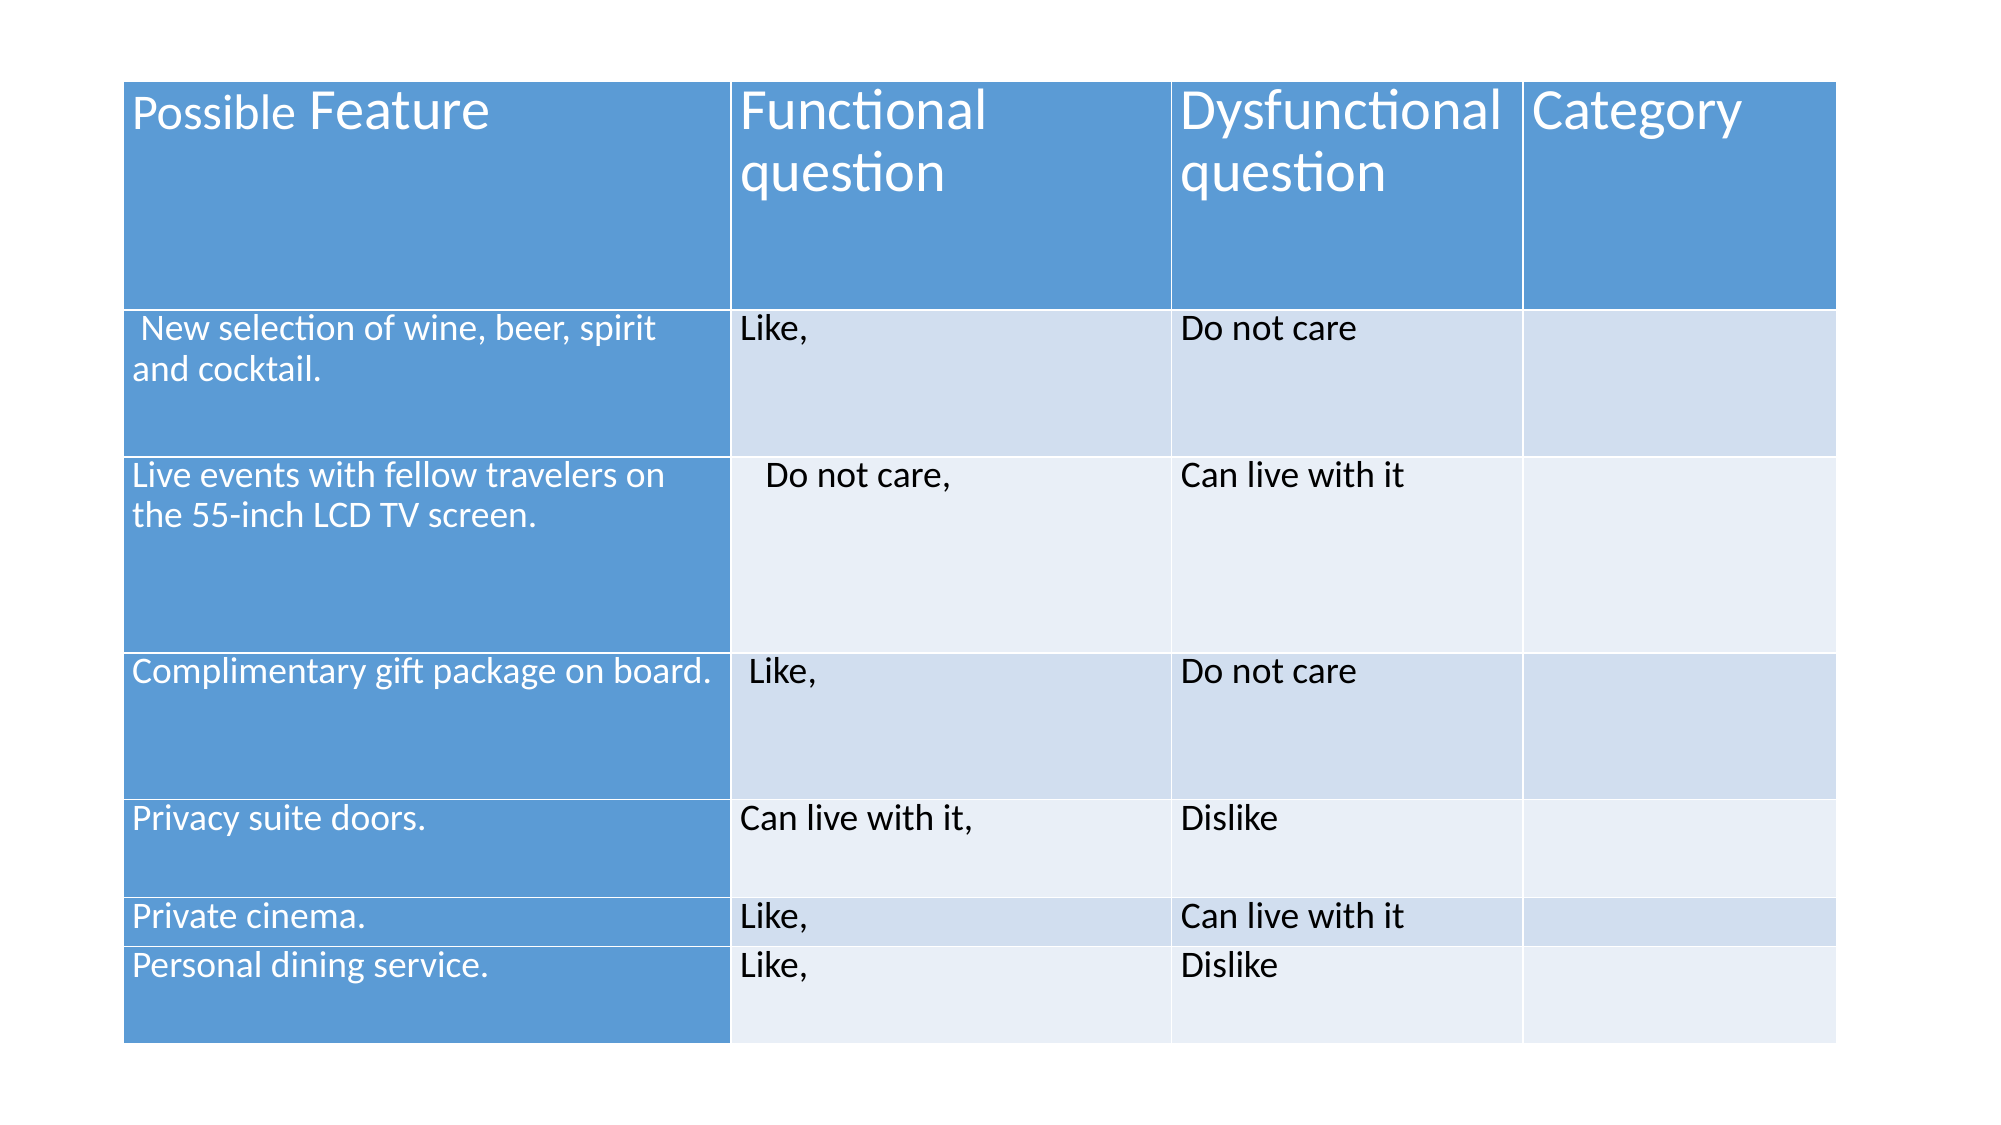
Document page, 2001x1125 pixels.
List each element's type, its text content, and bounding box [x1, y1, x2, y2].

table_cell Like, [732, 654, 1171, 799]
table_header Dysfunctional question [1172, 82, 1522, 309]
table_cell Can live with it [1172, 898, 1522, 946]
table_cell [1524, 800, 1836, 897]
table_cell Do not care, [732, 458, 1171, 652]
table_cell Can live with it, [732, 800, 1171, 897]
table_cell Like, [732, 898, 1171, 946]
table_cell [1524, 458, 1836, 652]
table_cell Like, [732, 311, 1171, 456]
table_cell Do not care [1172, 311, 1522, 456]
table_cell Privacy suite doors. [124, 800, 730, 897]
table_cell Private cinema. [124, 898, 730, 946]
table_cell Dislike [1172, 800, 1522, 897]
table_cell [1524, 947, 1836, 1043]
table_cell [1524, 898, 1836, 946]
table_cell Can live with it [1172, 458, 1522, 652]
table_cell [1524, 654, 1836, 799]
table_cell Personal dining service. [124, 947, 730, 1043]
table_header Functional question [732, 82, 1171, 309]
table_header Possible Feature [124, 82, 730, 309]
table_cell Like, [732, 947, 1171, 1043]
table_cell Do not care [1172, 654, 1522, 799]
table_cell [1524, 311, 1836, 456]
table_cell Live events with fellow travelers on the 55-inch LCD TV screen. [124, 458, 730, 652]
table_header Category [1524, 82, 1836, 309]
table_cell New selection of wine, beer, spirit and cocktail. [124, 311, 730, 456]
table_cell Complimentary gift package on board. [124, 654, 730, 799]
table_cell Dislike [1172, 947, 1522, 1043]
